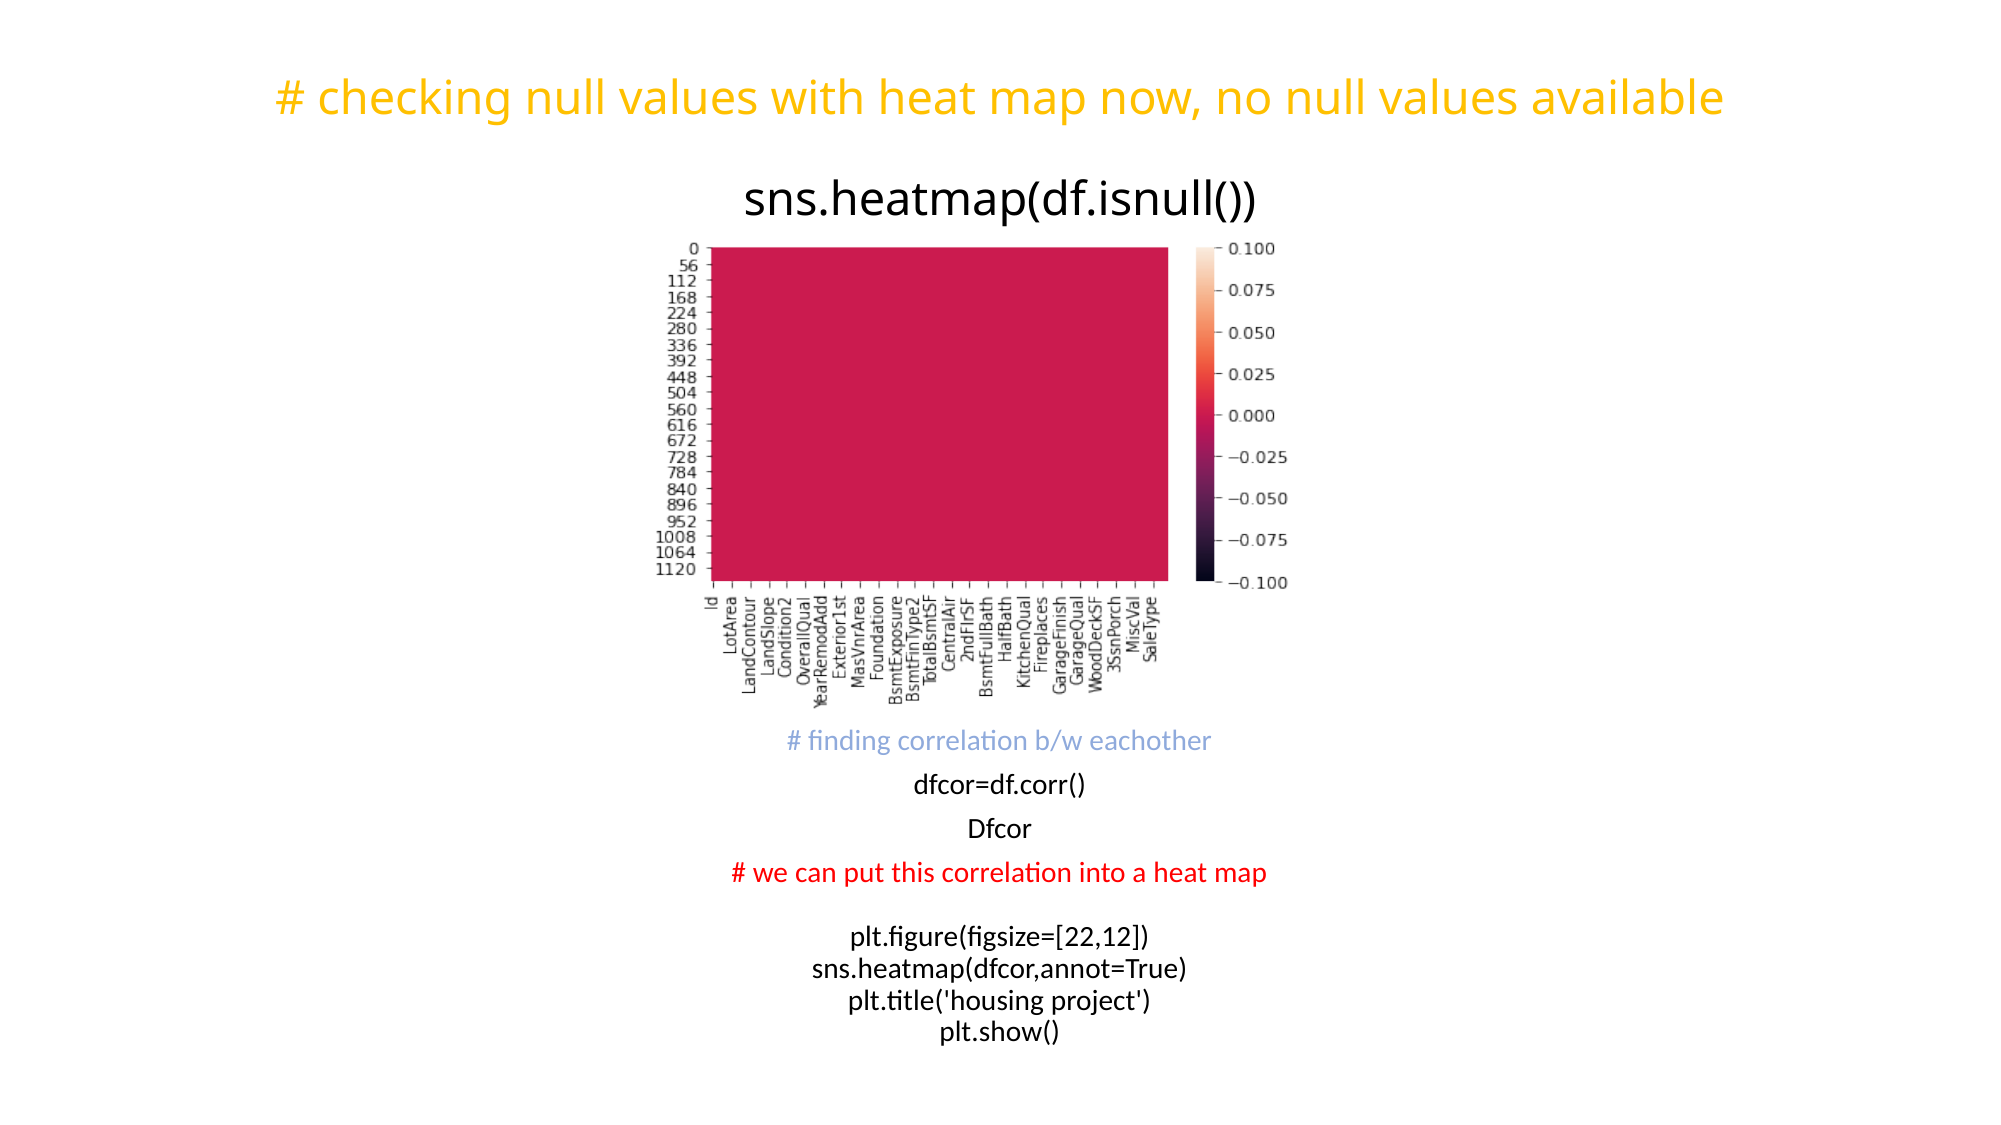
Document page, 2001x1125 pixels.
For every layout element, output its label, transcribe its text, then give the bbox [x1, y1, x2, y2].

subtitle # finding correlation b/w eachother dfcor=df.corr() Dfcor # we can put this correlation into a heat map plt.figure(figsize=[22,12]) sns.heatmap(dfcor,annot=True) plt.title('housing project') plt.show() [249, 717, 1750, 1059]
picture [643, 232, 1302, 718]
title # checking null values with heat map now, no null values available sns.heatmap(df.isnull()) [249, 33, 1750, 233]
